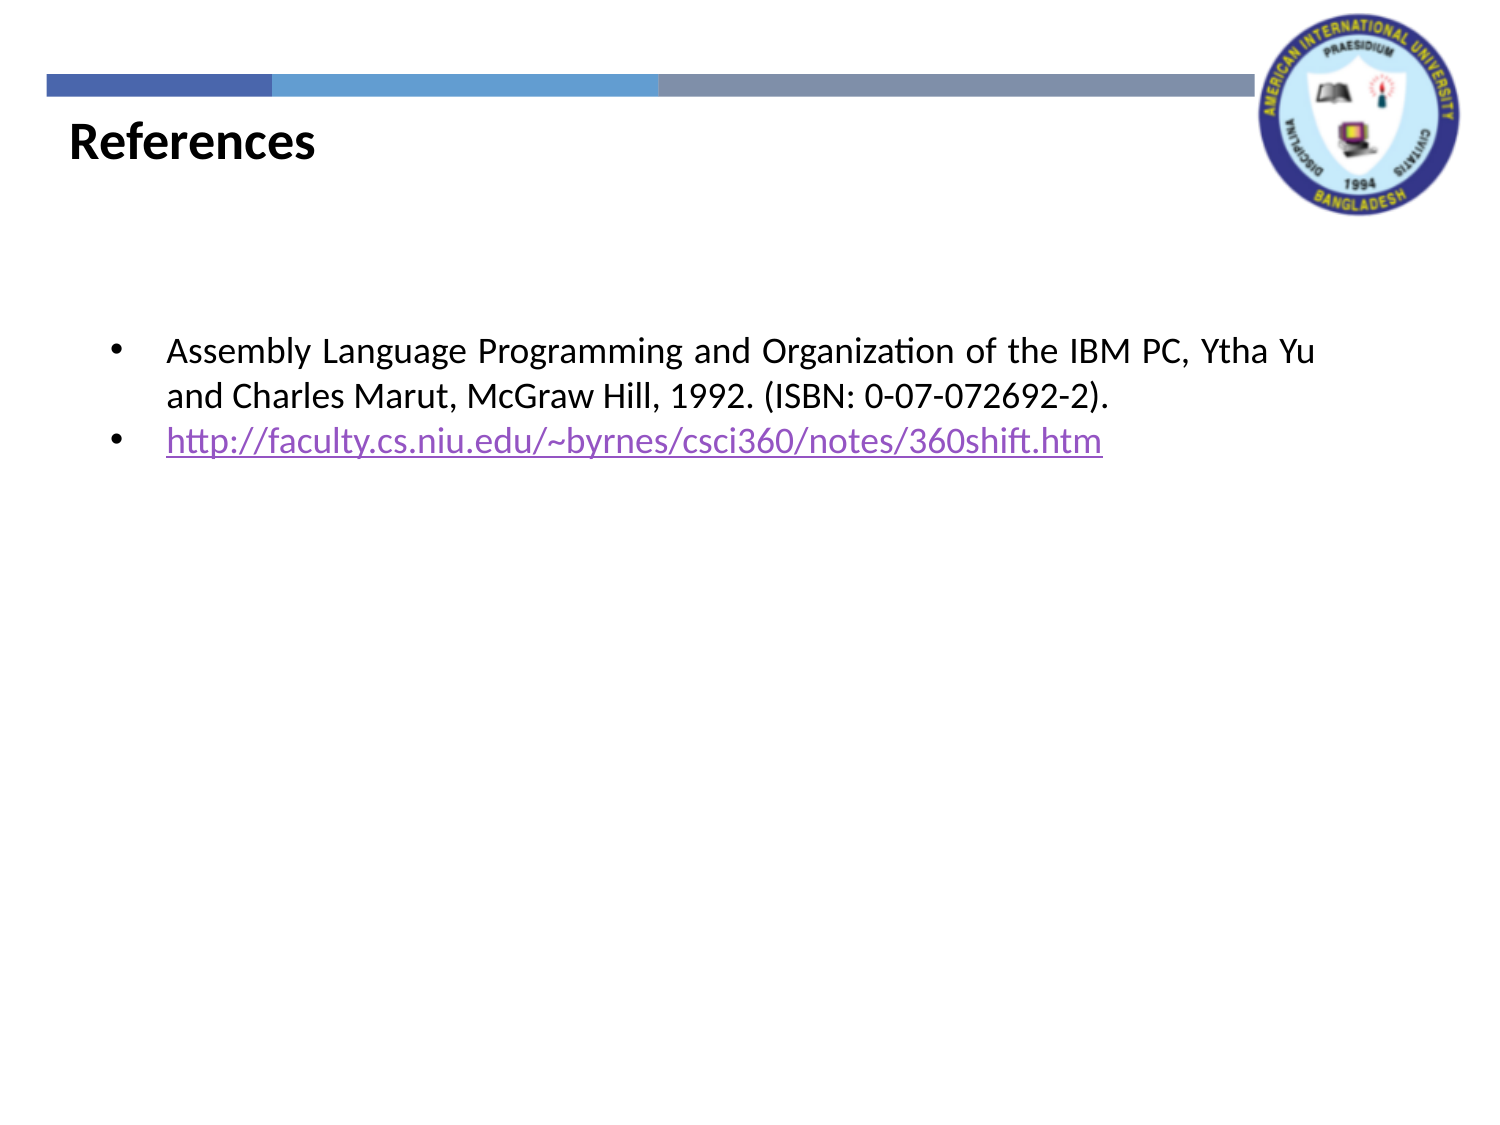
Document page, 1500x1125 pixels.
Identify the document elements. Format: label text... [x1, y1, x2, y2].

picture [1254, 9, 1465, 221]
text_box References [54, 97, 586, 179]
text_box Assembly Language Programming and Organization of the IBM PC, Ytha Yu and Charles Marut, McGraw Hill, 1992. (ISBN: 0-07-072692-2). http://faculty.cs.niu.edu/~byrnes/csci360/notes/360shift.htm [95, 318, 1332, 469]
